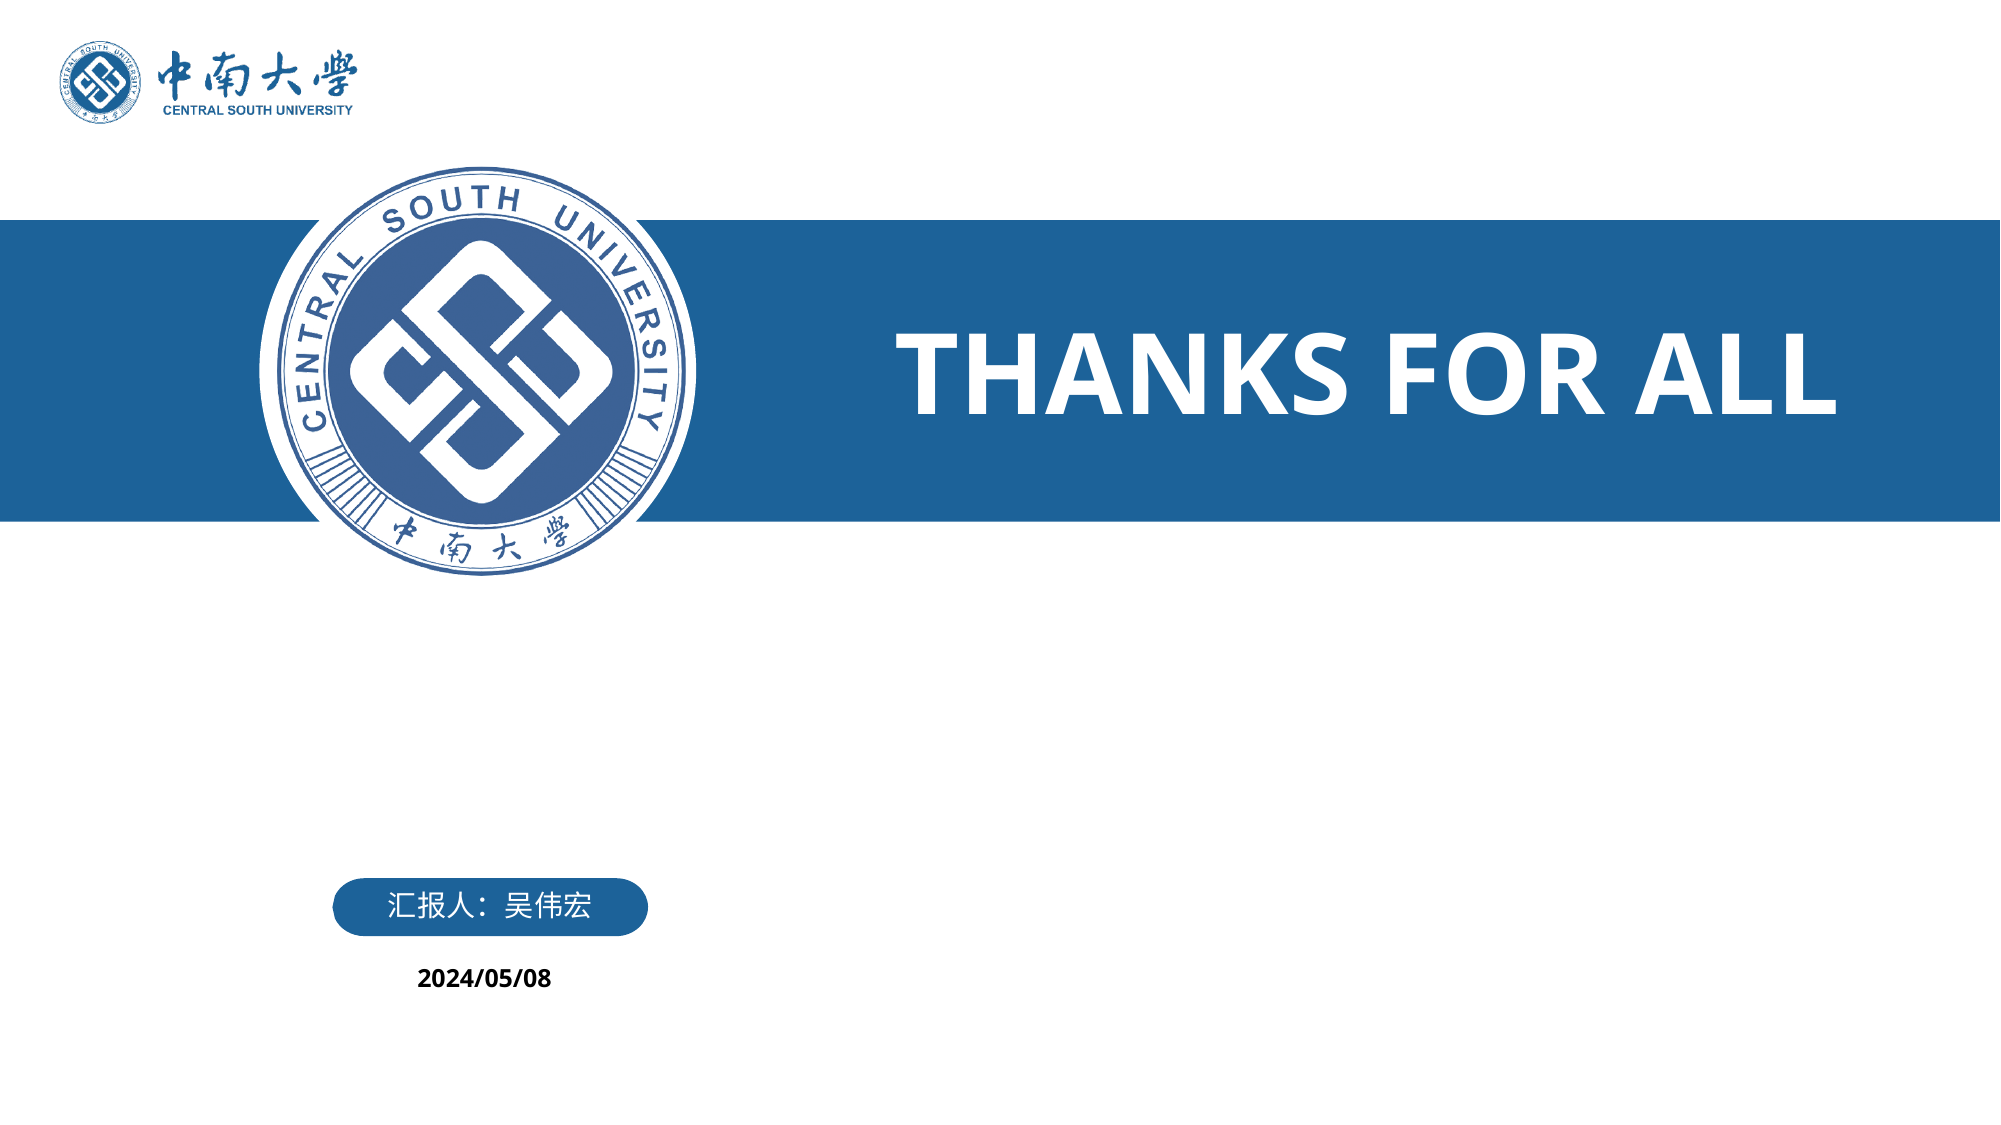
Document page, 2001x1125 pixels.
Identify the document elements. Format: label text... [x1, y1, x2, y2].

text_box [0, 219, 220, 523]
text_box THANKS FOR ALL [879, 295, 1856, 445]
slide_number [402, 947, 853, 1008]
picture [48, 34, 371, 130]
picture [220, 132, 736, 609]
text_box 汇报人：吴伟宏 [332, 878, 649, 937]
text_box [736, 219, 2000, 523]
